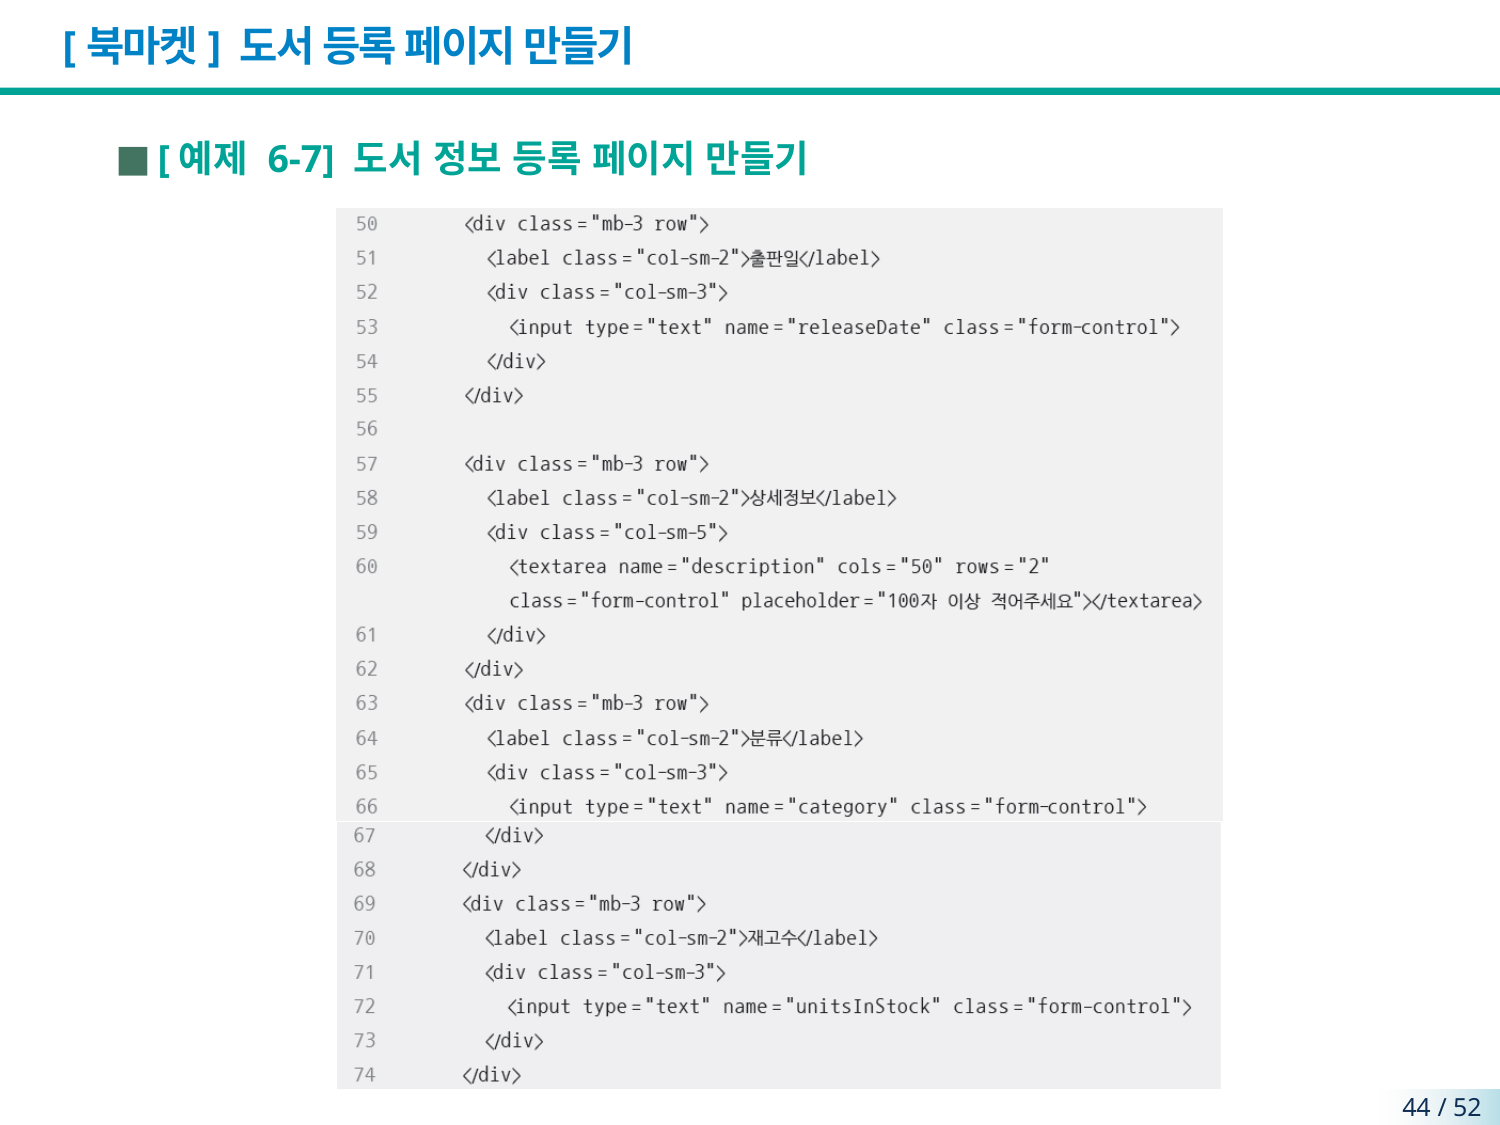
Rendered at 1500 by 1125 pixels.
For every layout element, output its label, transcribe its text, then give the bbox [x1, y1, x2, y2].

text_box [335, 207, 1224, 1090]
title [북마켓] 도서 등록 페이지 만들기 [47, 5, 1325, 84]
list [예제 6-7] 도서 정보 등록 페이지 만들기 [100, 127, 1459, 1050]
